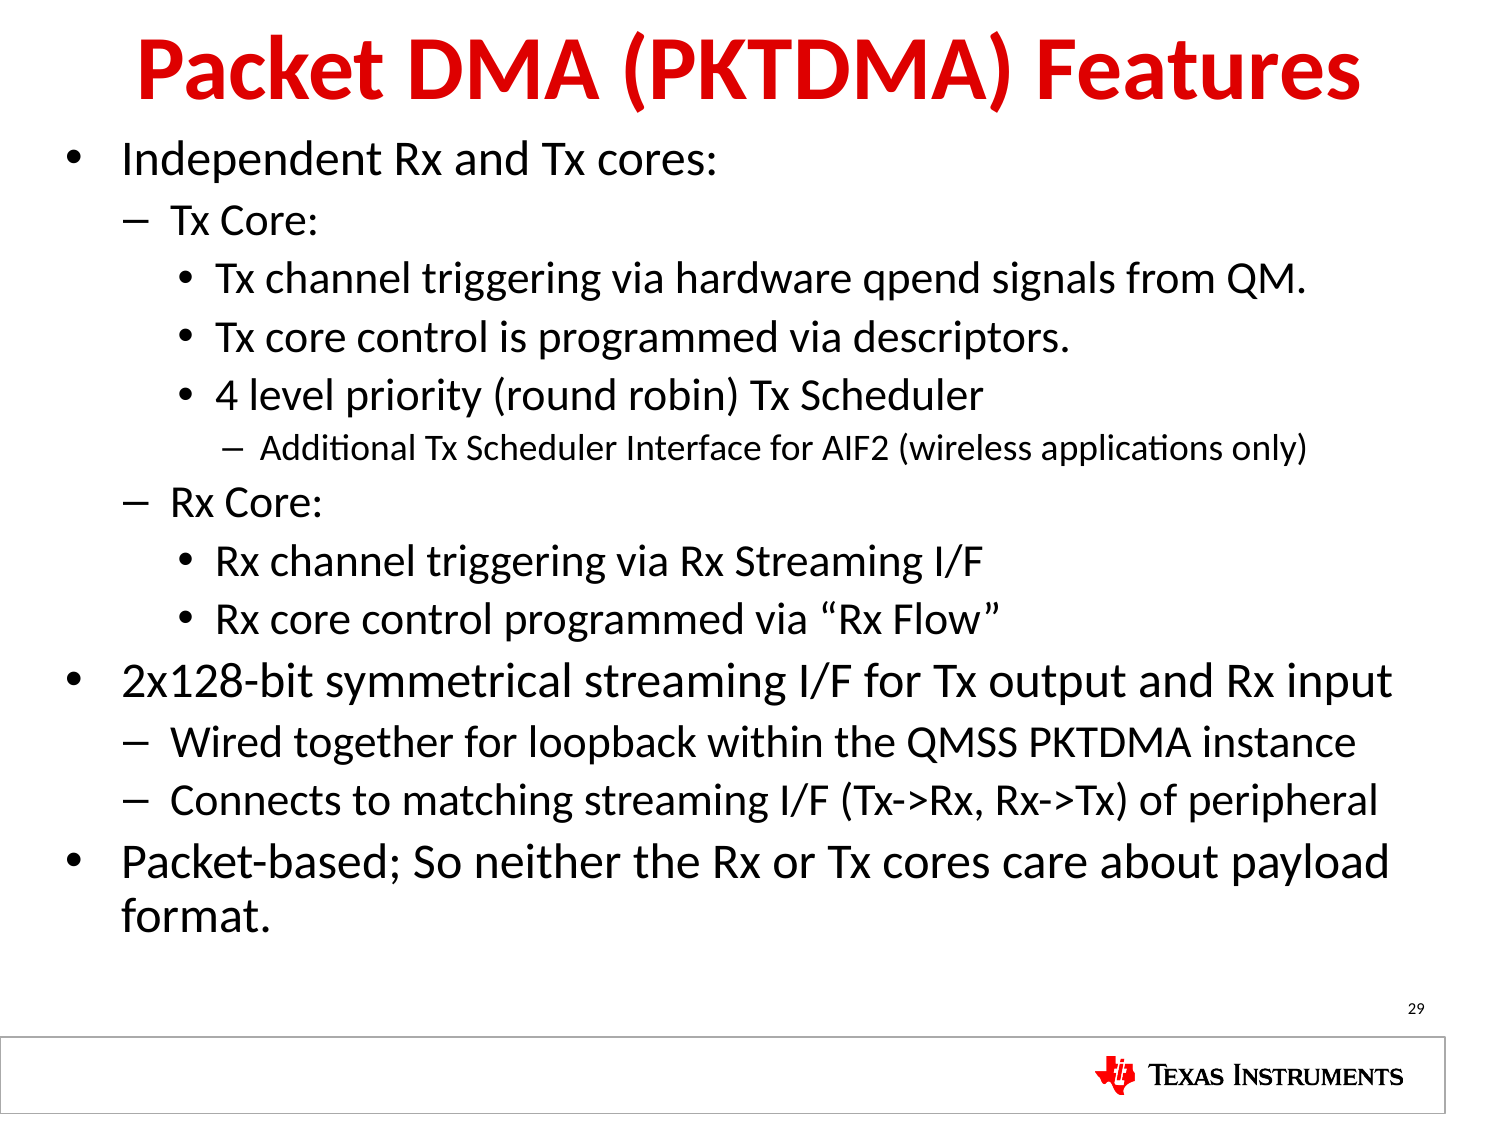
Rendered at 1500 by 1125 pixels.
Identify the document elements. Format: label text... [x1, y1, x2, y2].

list Independent Rx and Tx cores: Tx Core: Tx channel triggering via hardware qpend signals from QM. Tx core control is programmed via descriptors. 4 level priority (round robin) Tx Scheduler Additional Tx Scheduler Interface for AIF2 (wireless applications only) Rx Core: Rx channel triggering via Rx Streaming I/F Rx core control programmed via “Rx Flow” 2x128-bit symmetrical streaming I/F for Tx output and Rx input Wired together for loopback within the QMSS PKTDMA instance Connects to matching streaming I/F (Tx->Rx, Rx->Tx) of peripheral Packet-based; So neither the Rx or Tx cores care about payload format. [49, 124, 1440, 1063]
picture [1095, 1063, 1403, 1095]
slide_number 29 [1089, 990, 1440, 1025]
title Packet DMA (PKTDMA) Features [74, 12, 1426, 113]
